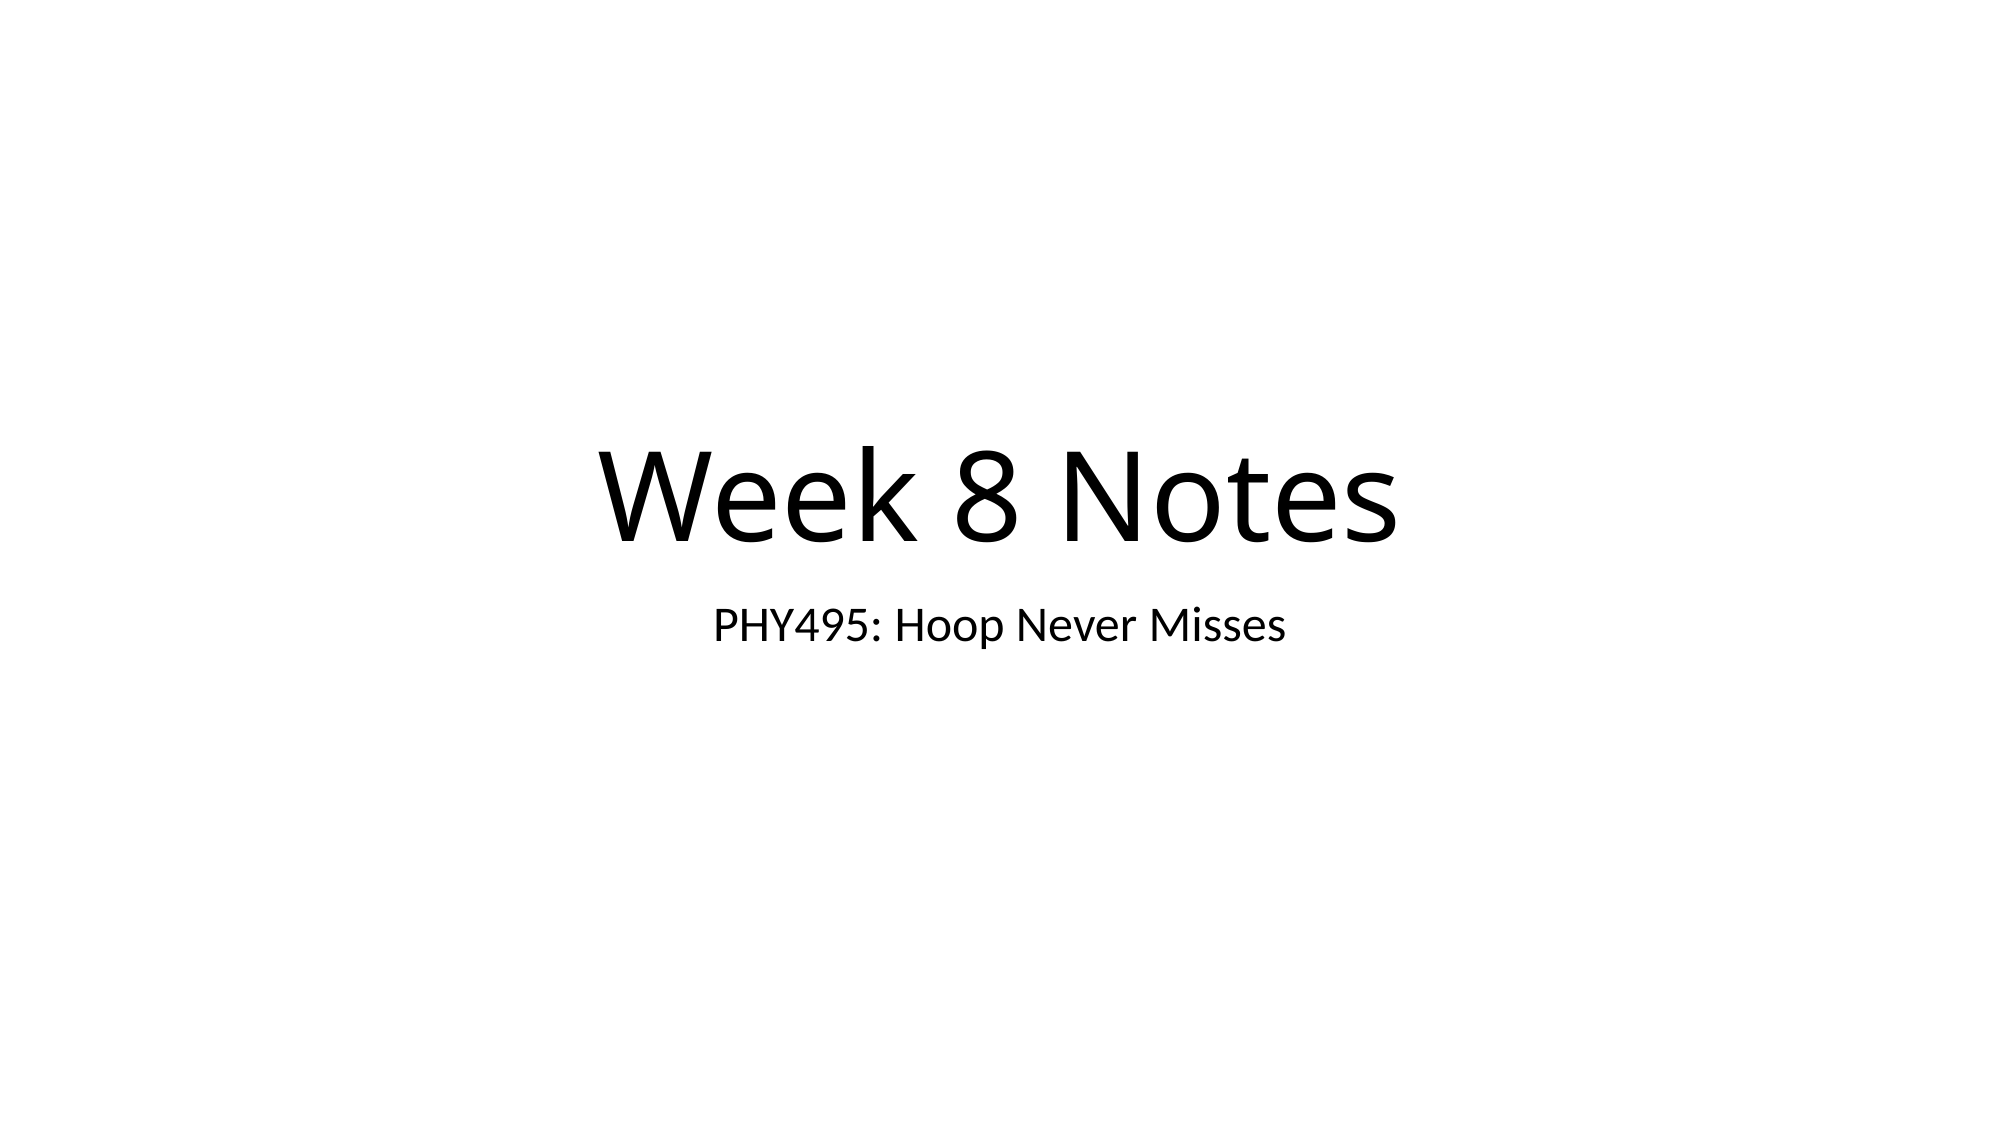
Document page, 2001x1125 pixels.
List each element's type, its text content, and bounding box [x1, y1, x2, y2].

subtitle PHY495: Hoop Never Misses [249, 590, 1750, 863]
title Week 8 Notes [249, 184, 1750, 576]
